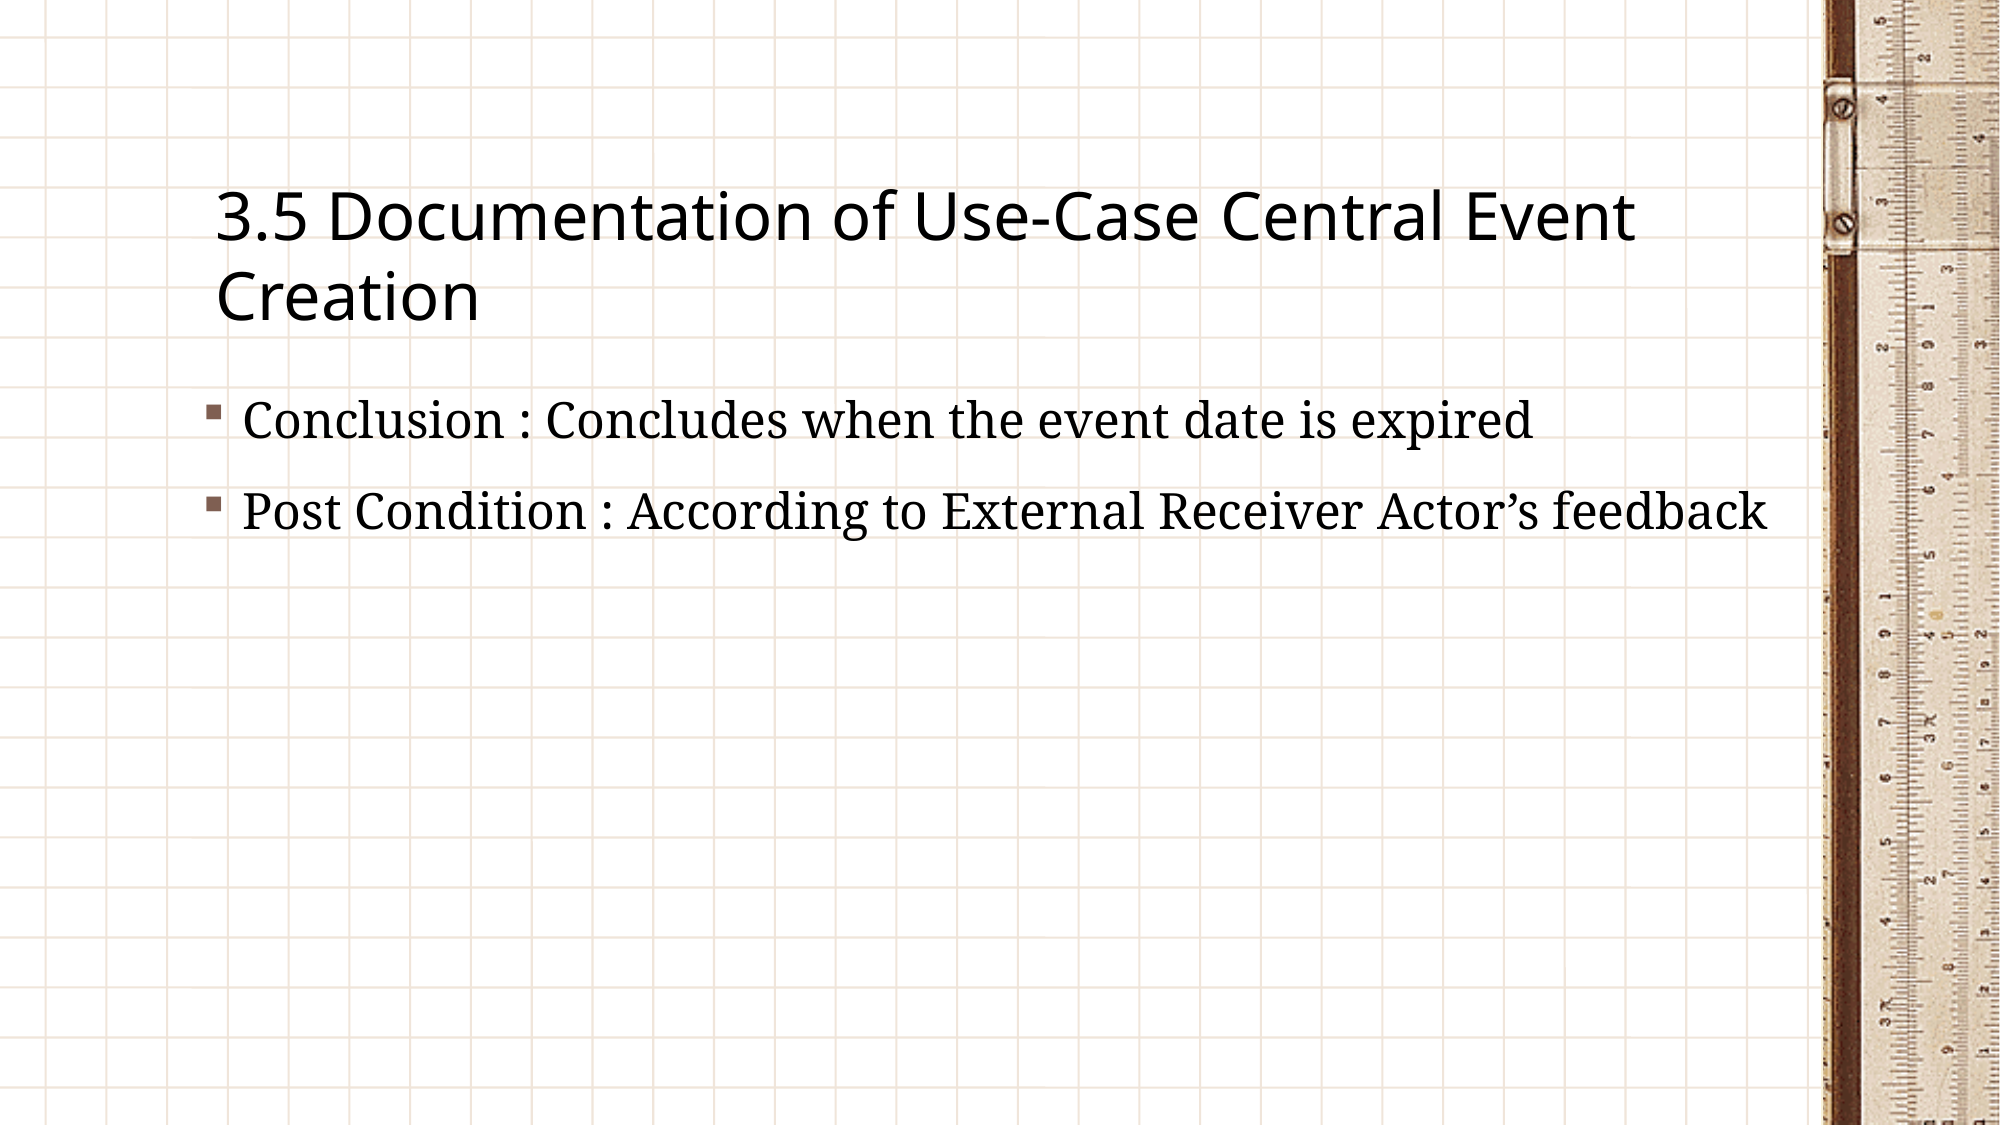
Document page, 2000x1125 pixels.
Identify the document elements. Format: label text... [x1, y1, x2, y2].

picture [1823, 0, 2000, 1125]
list Conclusion : Concludes when the event date is expired Post Condition : According to External Receiver Actor’s feedback [187, 387, 1787, 1088]
title 3.5 Documentation of Use-Case Central Event Creation [199, 149, 1800, 342]
